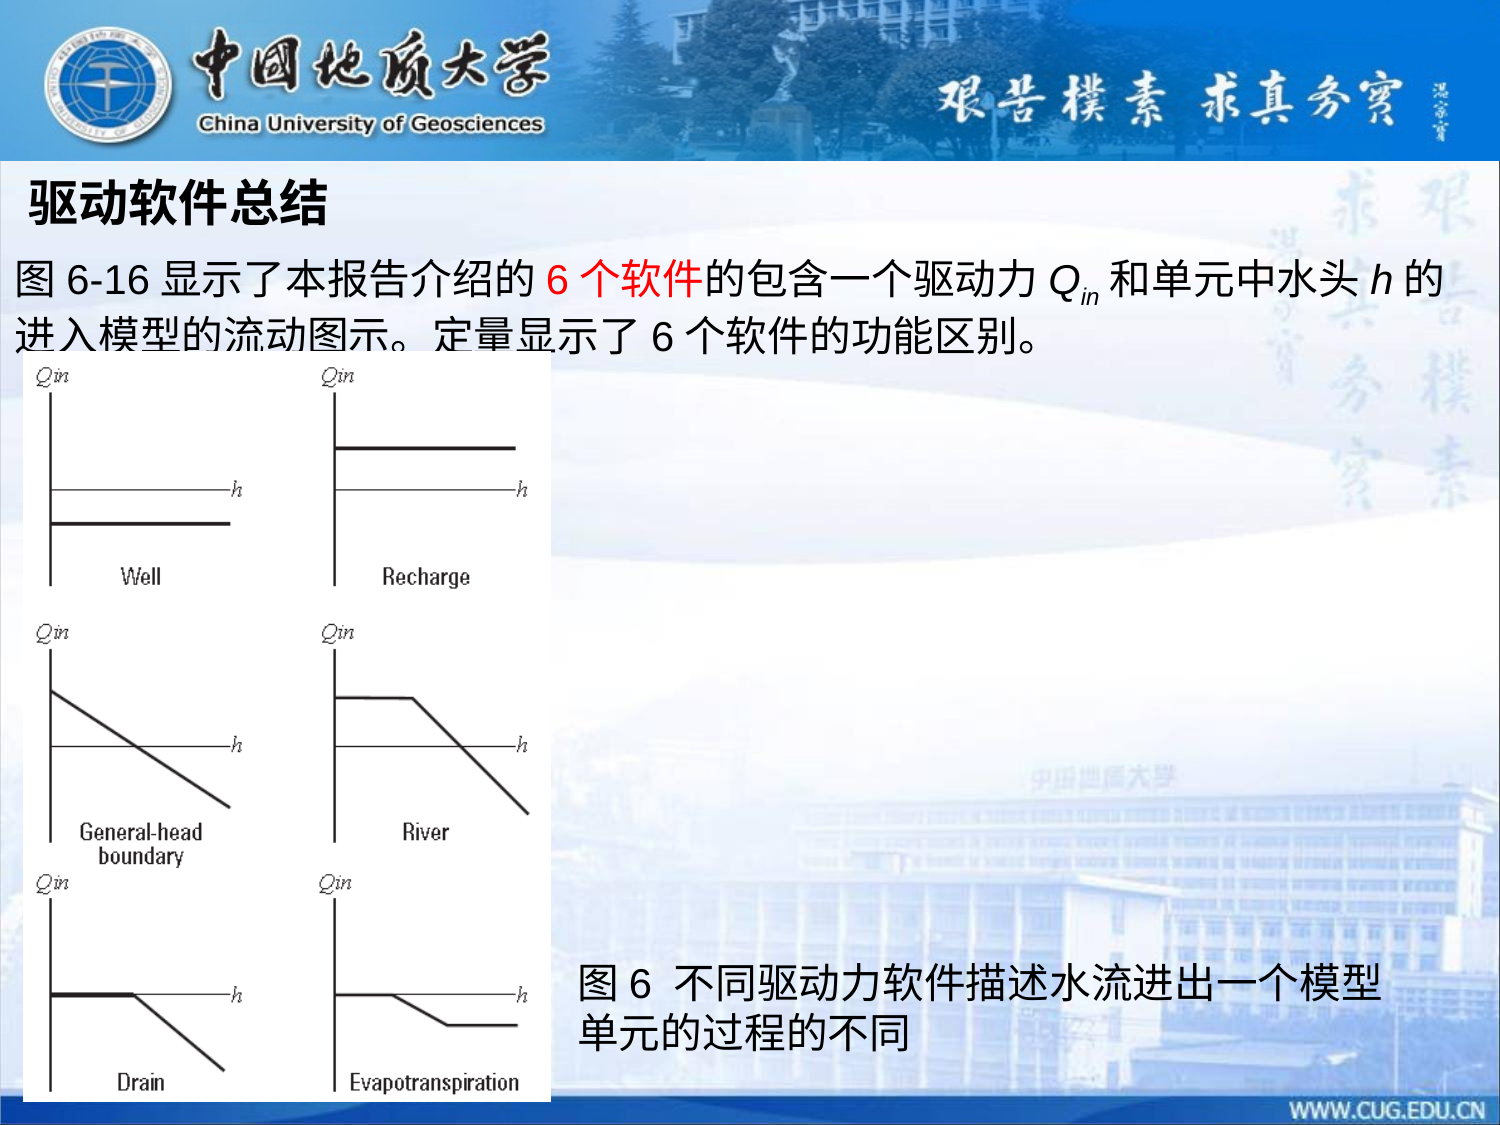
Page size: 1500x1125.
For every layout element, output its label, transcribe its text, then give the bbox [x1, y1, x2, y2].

text_box 图6 不同驱动力软件描述水流进出一个模型单元的过程的不同 [562, 949, 1407, 1064]
picture [0, 351, 1500, 1125]
text_box 驱动软件总结 [14, 163, 344, 239]
text_box 图6-16显示了本报告介绍的6个软件的包含一个驱动力Qin和单元中水头h的进入模型的流动图示。定量显示了6个软件的功能区别。 [0, 246, 1500, 368]
picture [0, 0, 1500, 246]
